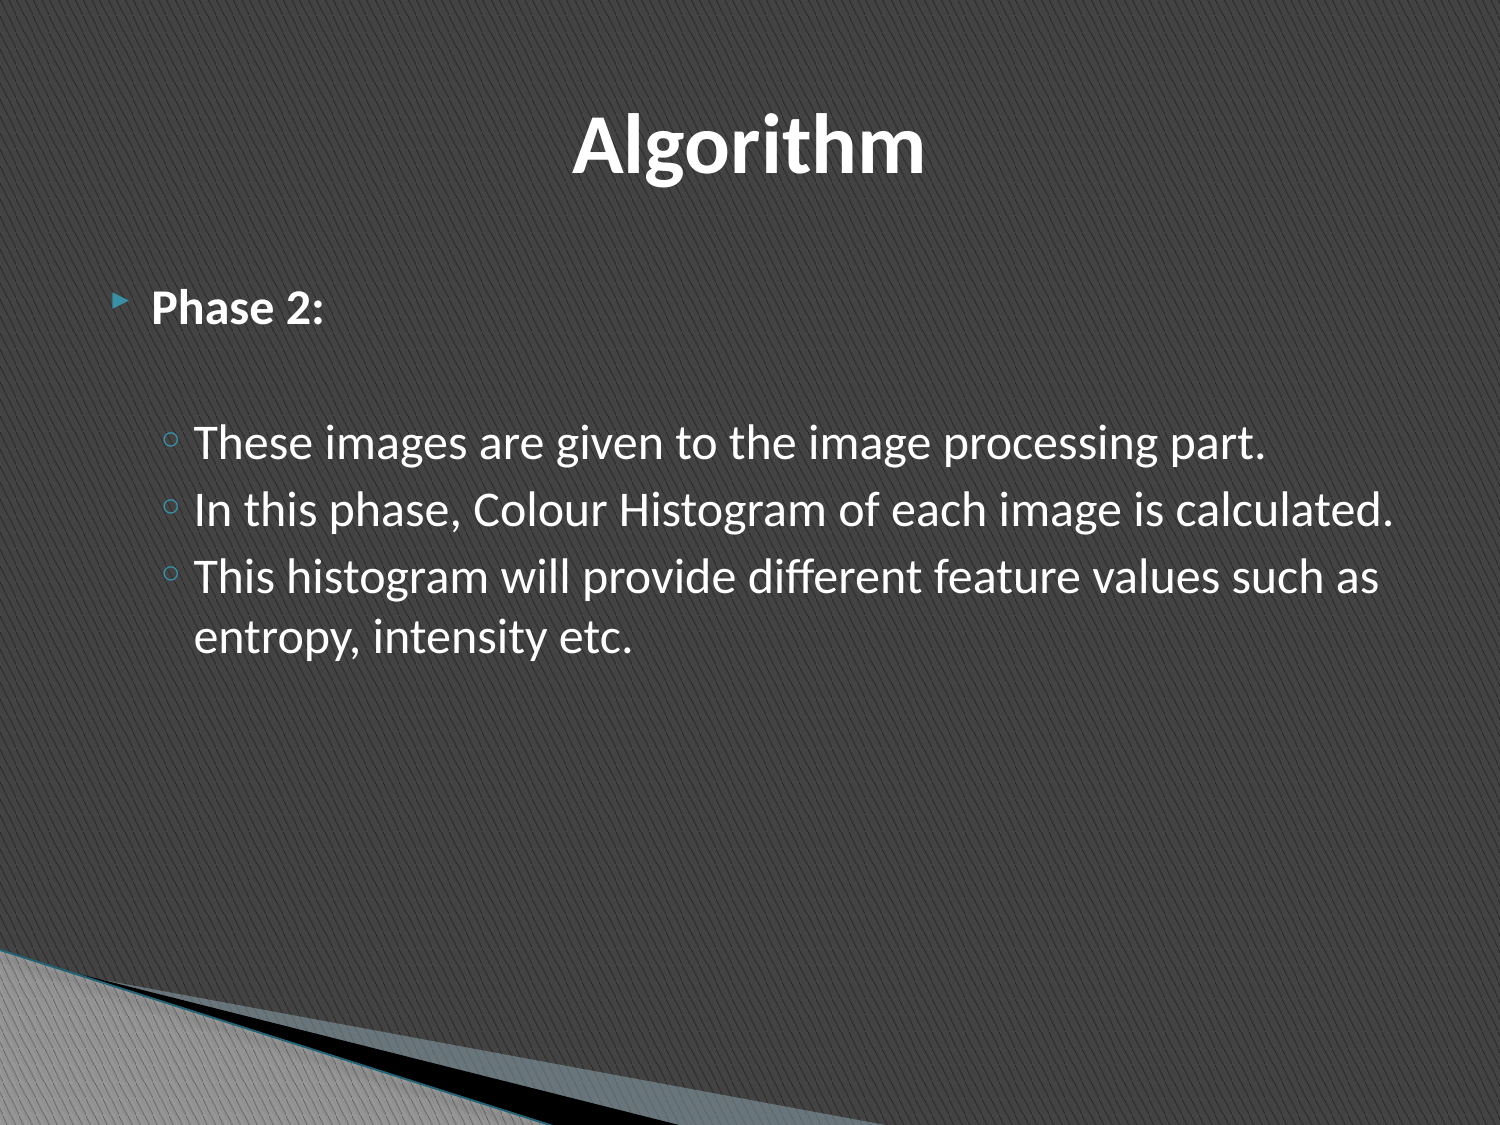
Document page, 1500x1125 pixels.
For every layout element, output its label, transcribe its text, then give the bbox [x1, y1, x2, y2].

list Phase 2: These images are given to the image processing part. In this phase, Colour Histogram of each image is calculated. This histogram will provide different feature values such as entropy, intensity etc. [76, 267, 1427, 1010]
title Algorithm [75, 45, 1425, 233]
